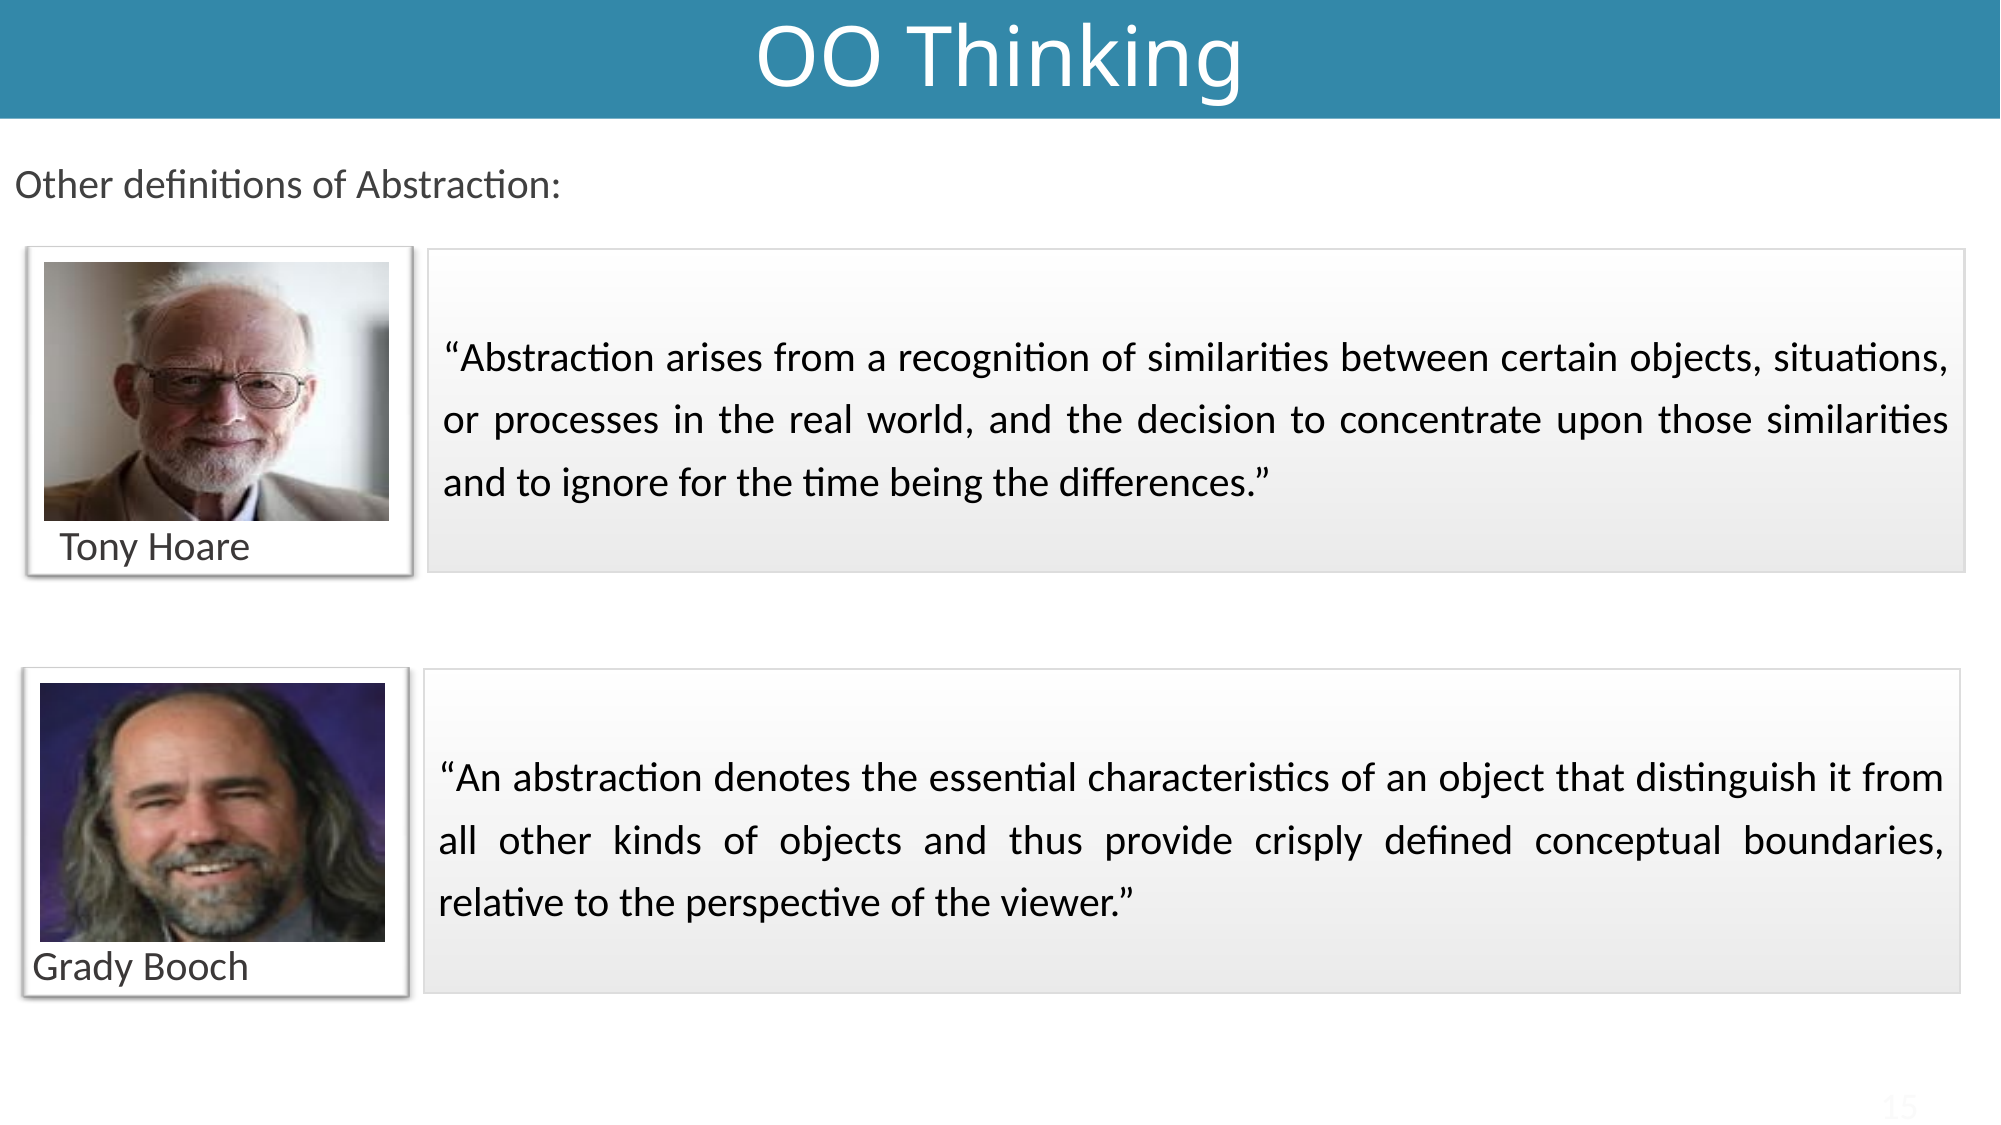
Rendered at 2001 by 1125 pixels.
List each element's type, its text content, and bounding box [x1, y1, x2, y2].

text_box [10, 241, 429, 586]
text_box “Abstraction arises from a recognition of similarities between certain objects, situations, or processes in the real world, and the decision to concentrate upon those similarities and to ignore for the time being the differences.” [429, 248, 1965, 573]
text_box “An abstraction denotes the essential characteristics of an object that distinguish it from all other kinds of objects and thus provide crisply defined conceptual boundaries, relative to the perspective of the viewer.” [425, 669, 1961, 994]
text_box Other definitions of Abstraction: [0, 124, 1079, 215]
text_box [6, 661, 425, 1007]
title OO Thinking [0, 0, 2000, 119]
